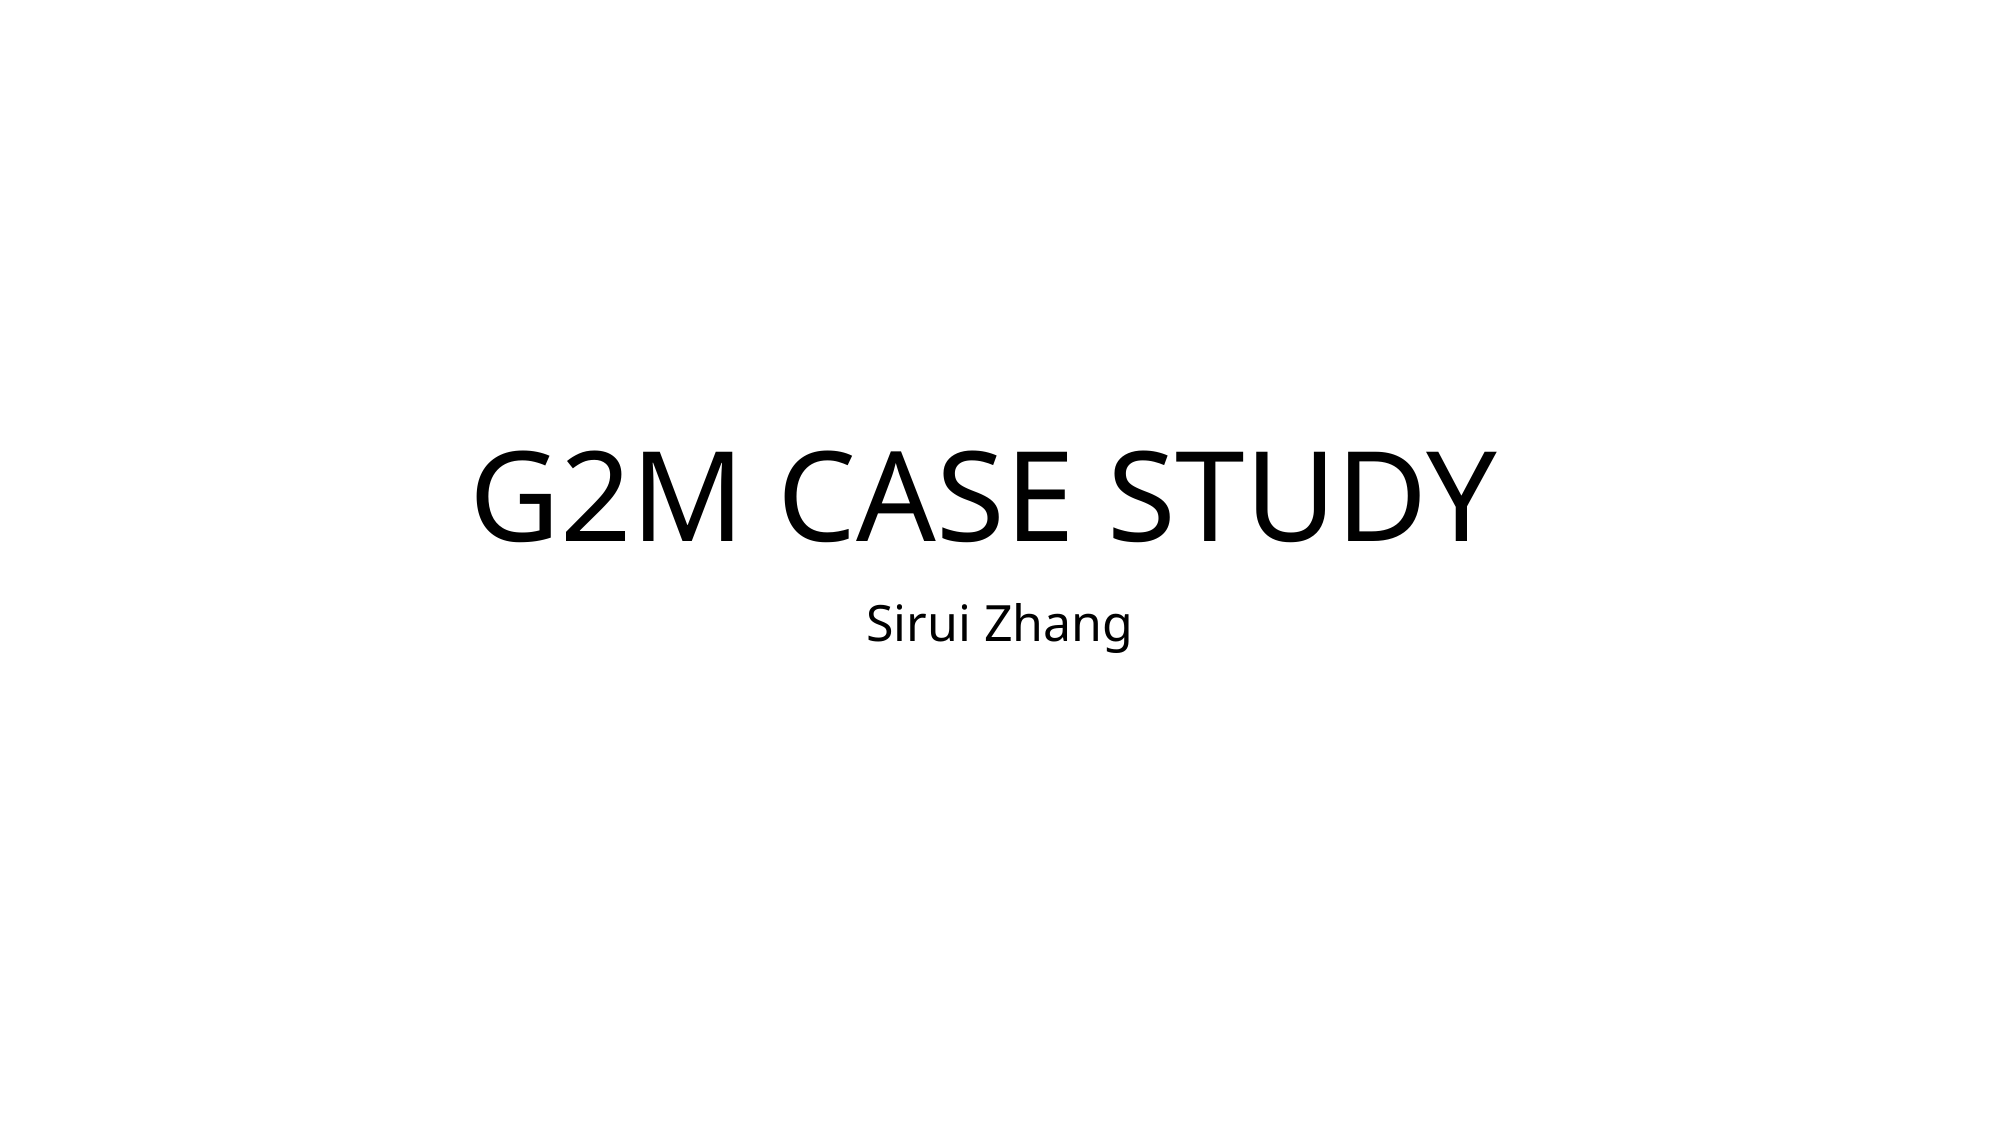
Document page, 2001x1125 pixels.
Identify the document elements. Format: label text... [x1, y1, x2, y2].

title G2M CASE STUDY [249, 184, 1750, 576]
subtitle Sirui Zhang [249, 590, 1750, 863]
